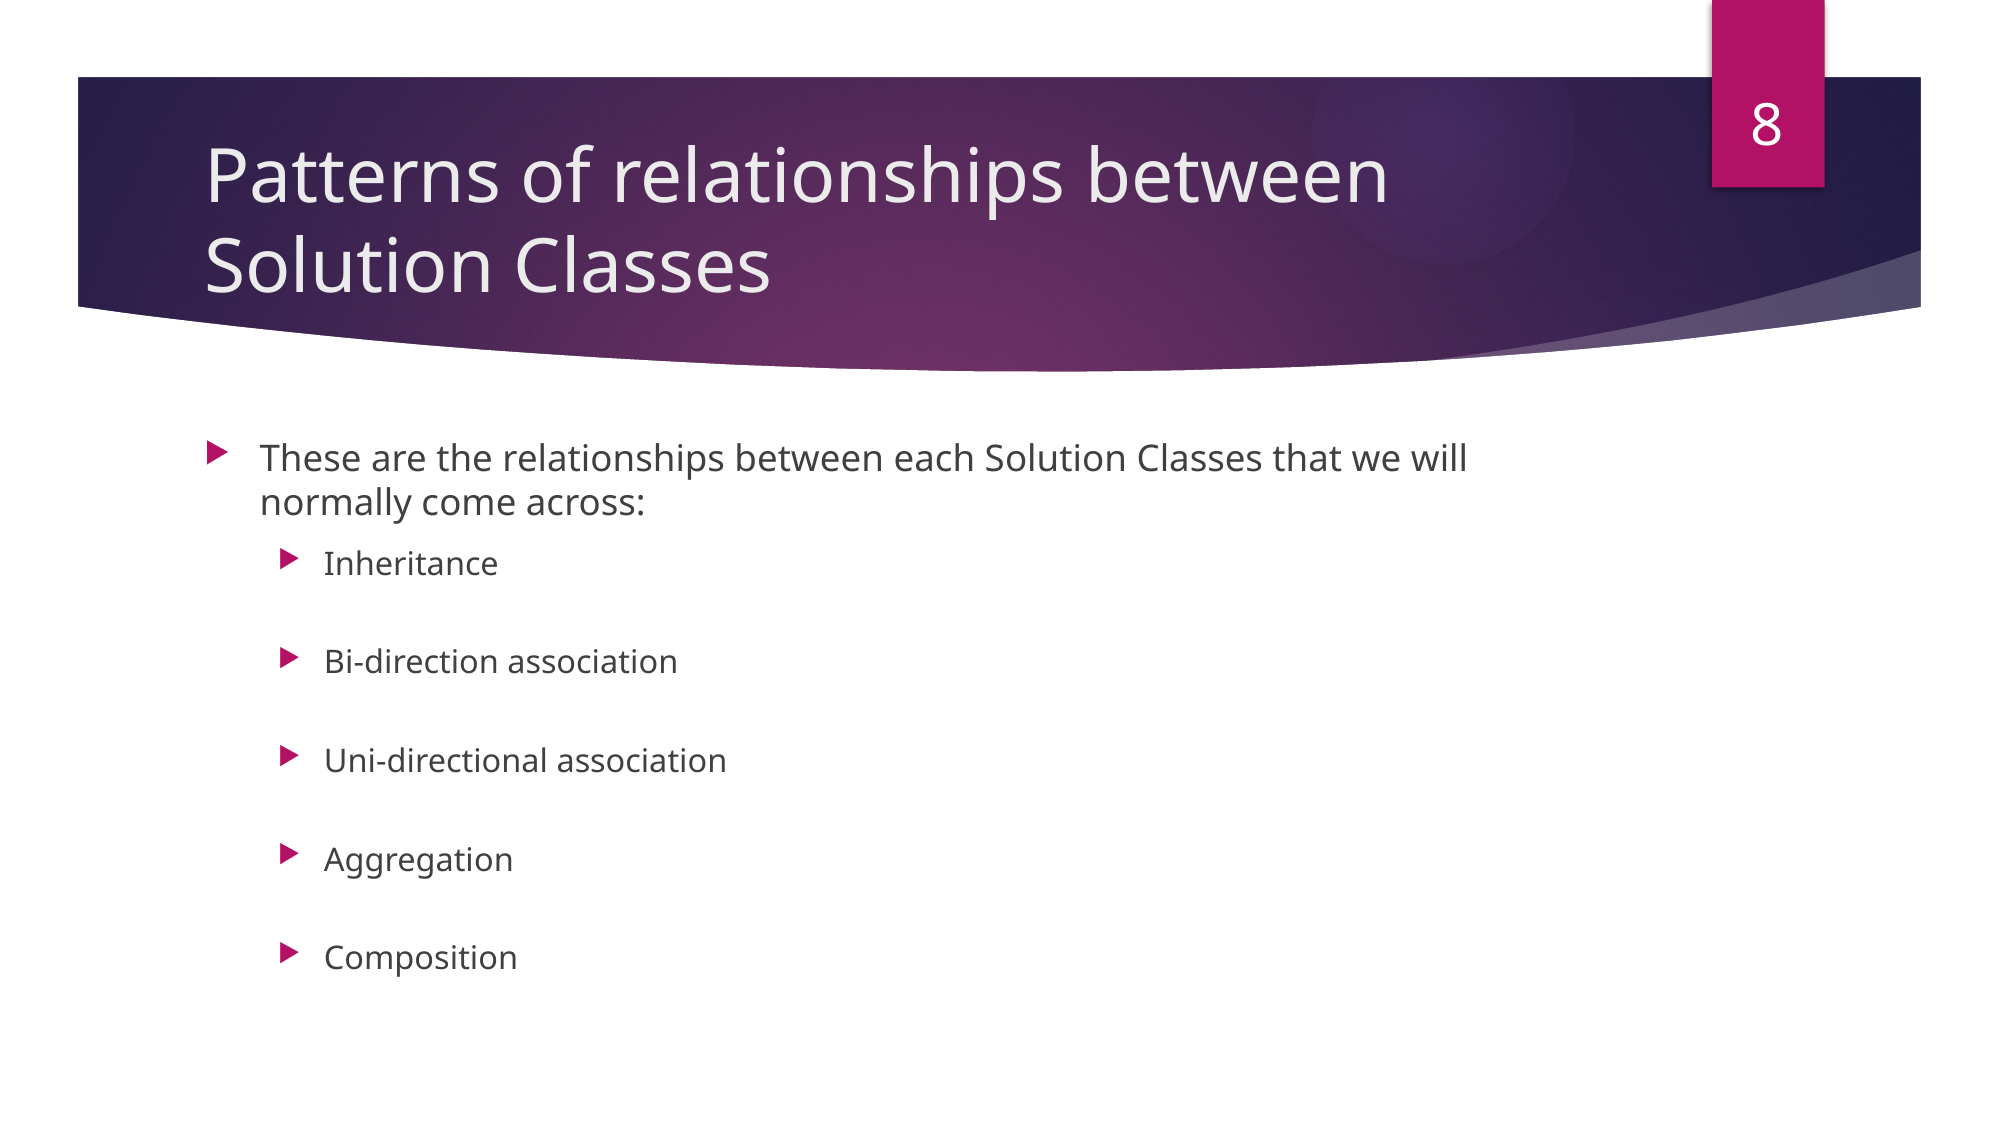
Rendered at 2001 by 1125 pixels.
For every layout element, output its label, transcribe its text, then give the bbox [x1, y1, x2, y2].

title Patterns of relationships between Solution Classes [189, 159, 1627, 276]
slide_number 8 [1698, 48, 1836, 175]
list These are the relationships between each Solution Classes that we will normally come across: Inheritance Bi-direction association Uni-directional association Aggregation Composition [189, 427, 1638, 988]
